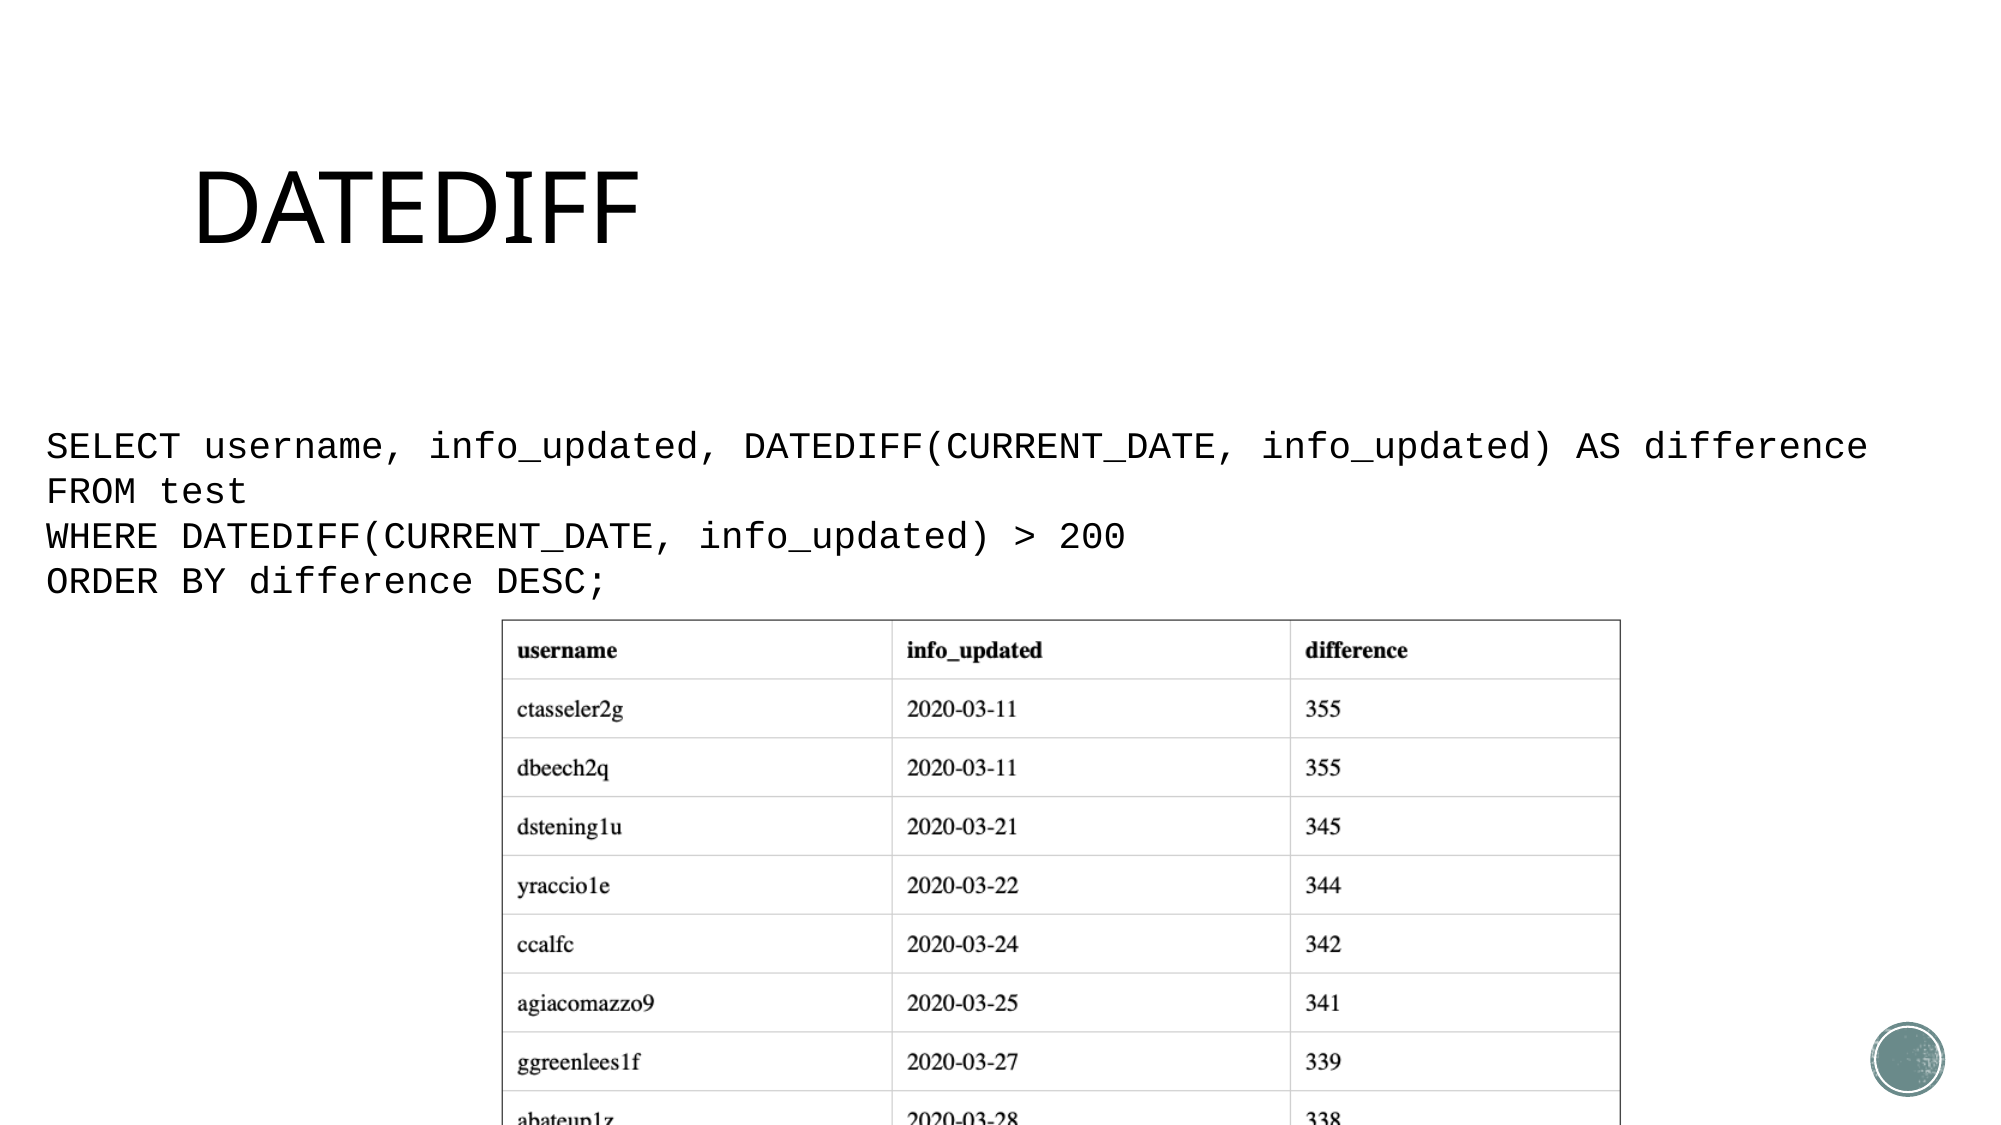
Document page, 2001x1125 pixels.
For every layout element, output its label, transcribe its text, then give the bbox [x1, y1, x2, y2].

text_box SELECT username, info_updated, DATEDIFF(CURRENT_DATE, info_updated) AS difference FROM test WHERE DATEDIFF(CURRENT_DATE, info_updated) > 200 ORDER BY difference DESC; [31, 413, 1969, 609]
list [473, 610, 1705, 1125]
title DATEDIFF [175, 79, 1826, 344]
